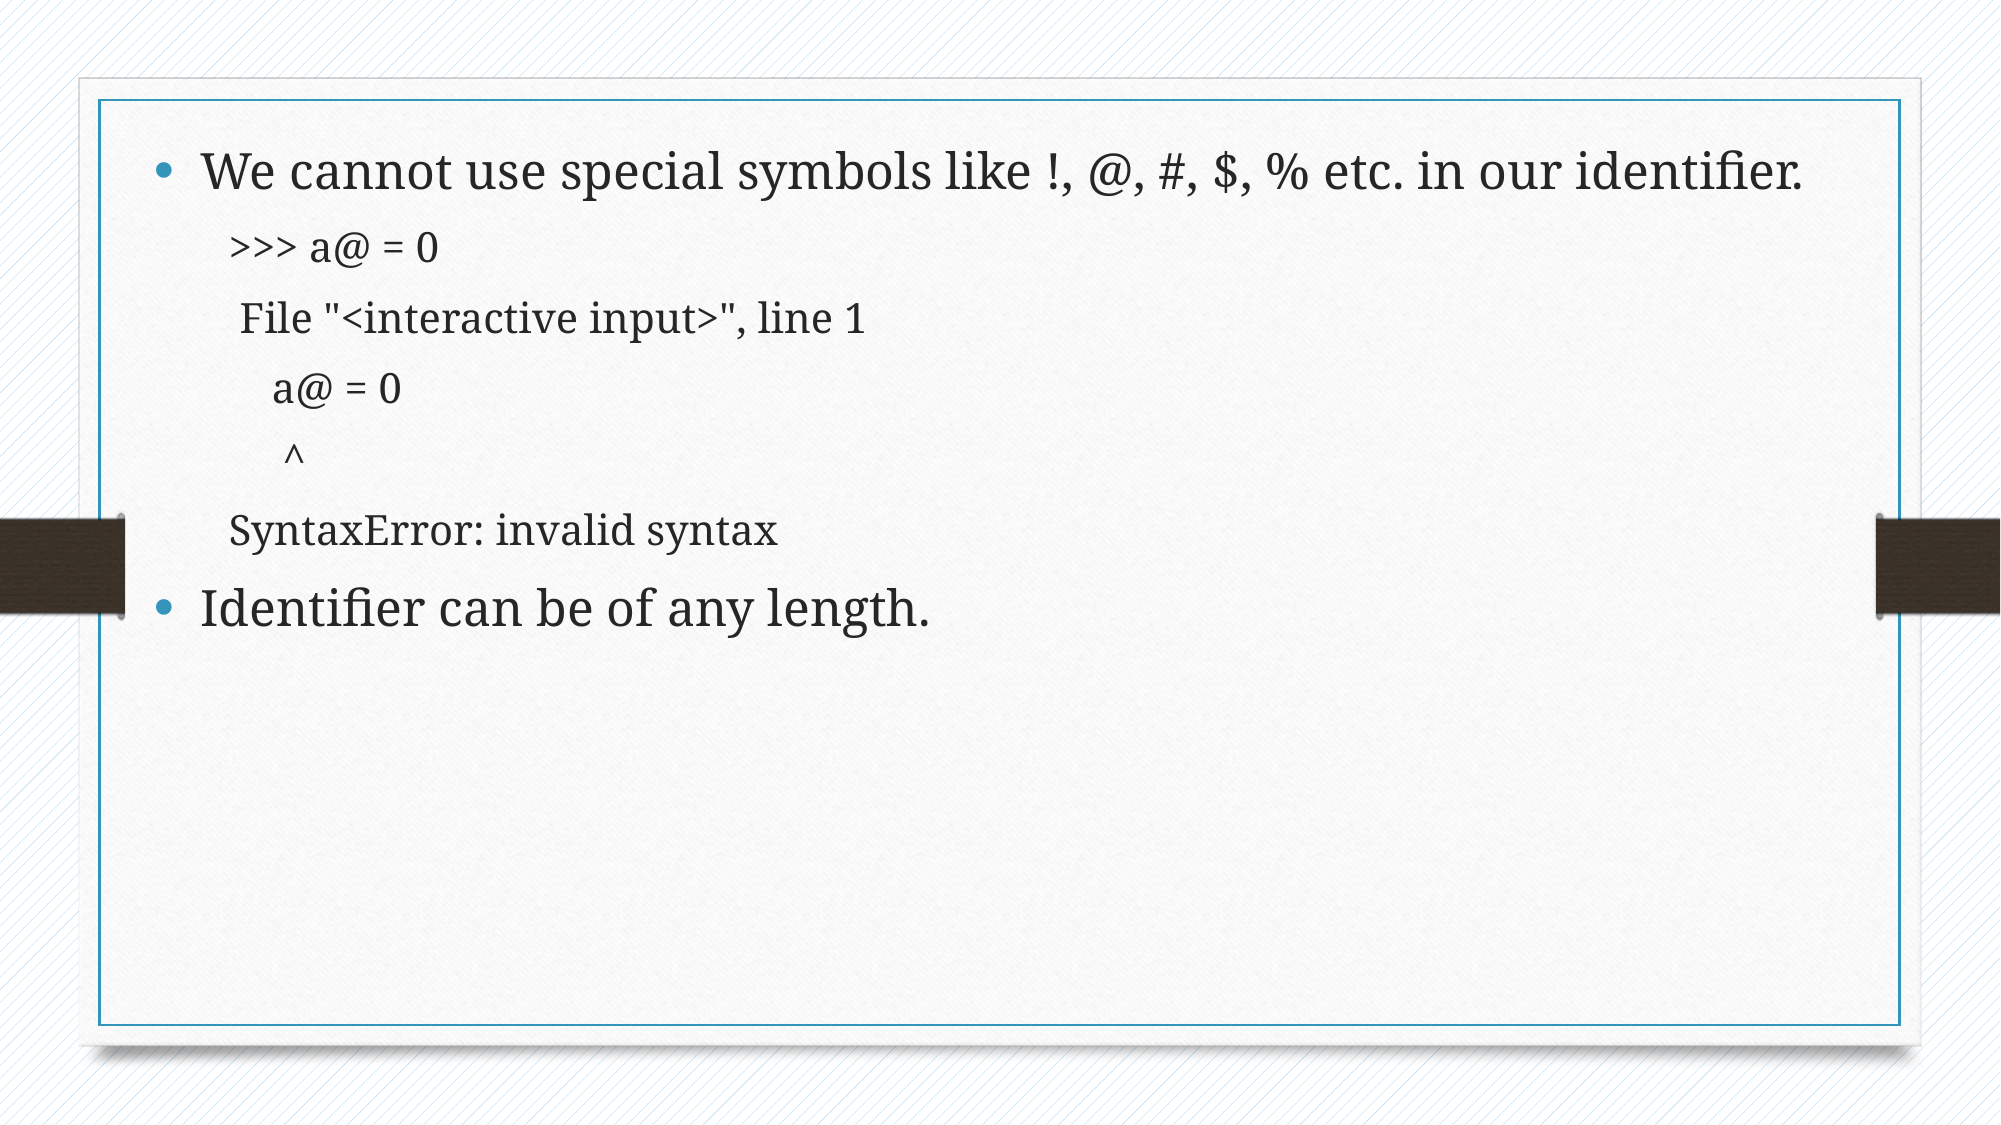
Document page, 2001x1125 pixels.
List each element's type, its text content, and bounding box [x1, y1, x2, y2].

picture [0, 0, 2001, 1125]
list We cannot use special symbols like !, @, #, $, % etc. in our identifier. >>> a@ = 0 File "<interactive input>", line 1 a@ = 0 ^ SyntaxError: invalid syntax Identifier can be of any length. [138, 132, 1863, 997]
